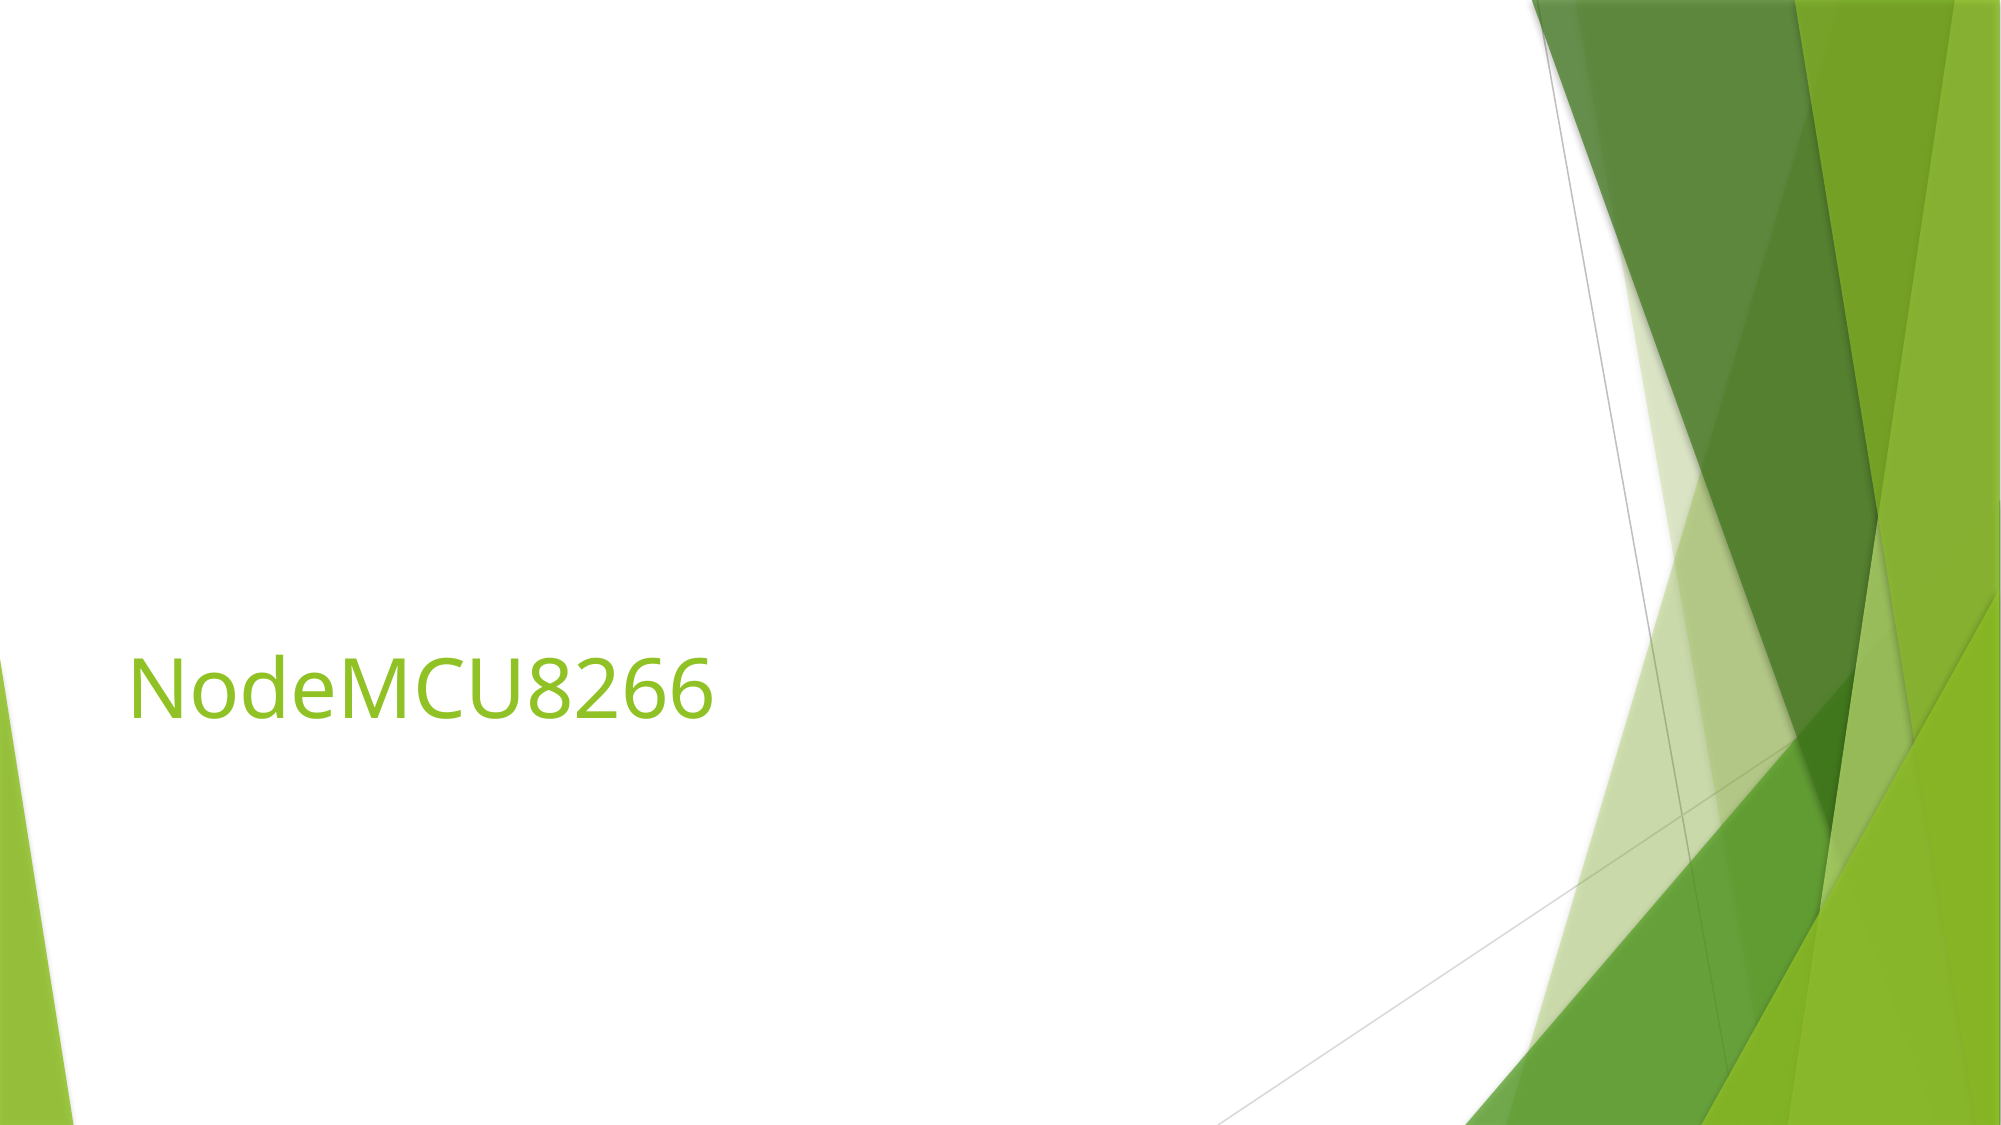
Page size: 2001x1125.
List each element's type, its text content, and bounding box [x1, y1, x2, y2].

title NodeMCU8266 [111, 443, 1522, 743]
